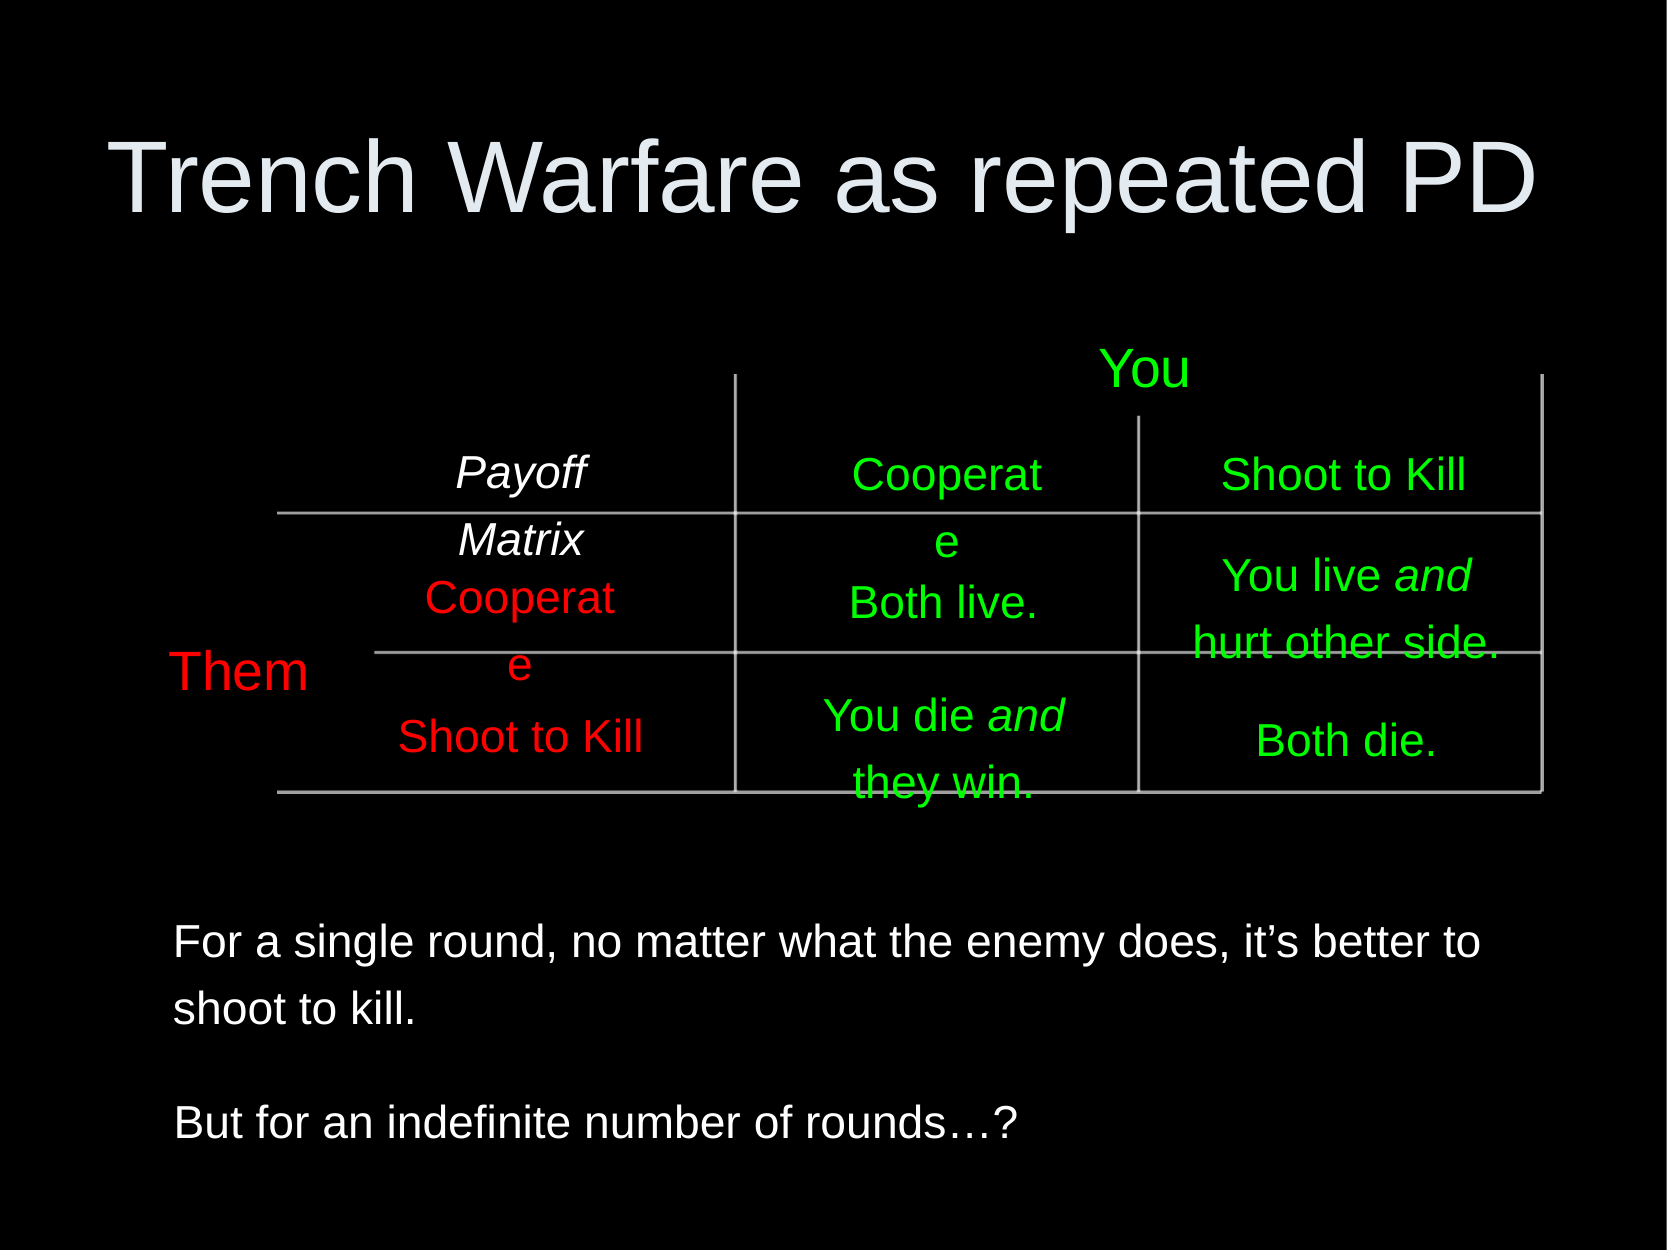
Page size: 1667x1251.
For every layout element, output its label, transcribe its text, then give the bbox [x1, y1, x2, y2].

text_box Them [161, 615, 272, 695]
picture [0, 0, 1667, 1250]
text_box But for an indefinite number of rounds…? [167, 1074, 1553, 1143]
text_box You [1089, 313, 1201, 373]
title Trench Warfare as repeated PD [100, 58, 1579, 263]
text_box For a single round, no matter what the enemy does, it’s better to shoot to kill. [166, 894, 1552, 1018]
